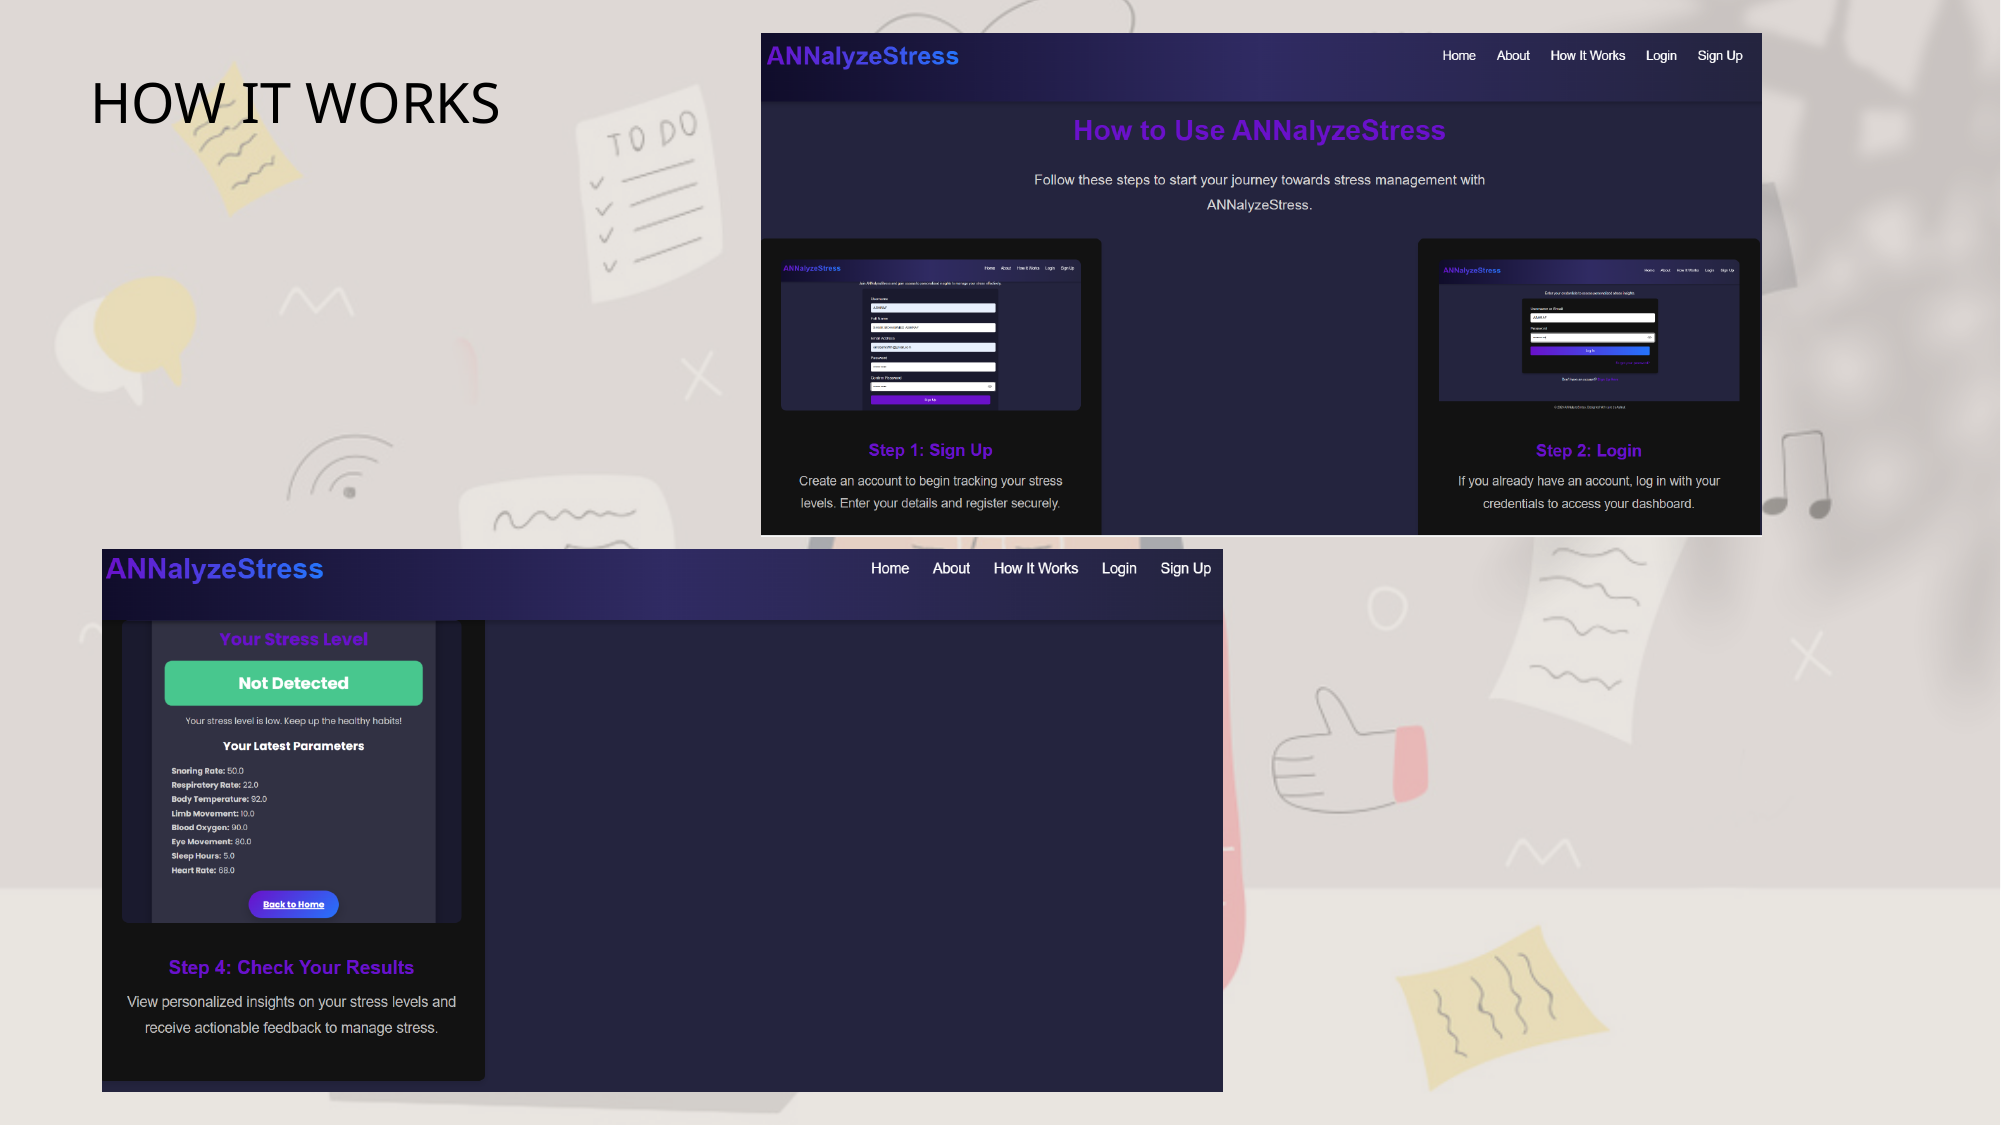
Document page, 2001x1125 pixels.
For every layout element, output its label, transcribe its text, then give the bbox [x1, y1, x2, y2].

picture [102, 549, 1223, 1092]
picture [761, 33, 1762, 537]
title HOW IT WORKS [75, 60, 761, 143]
